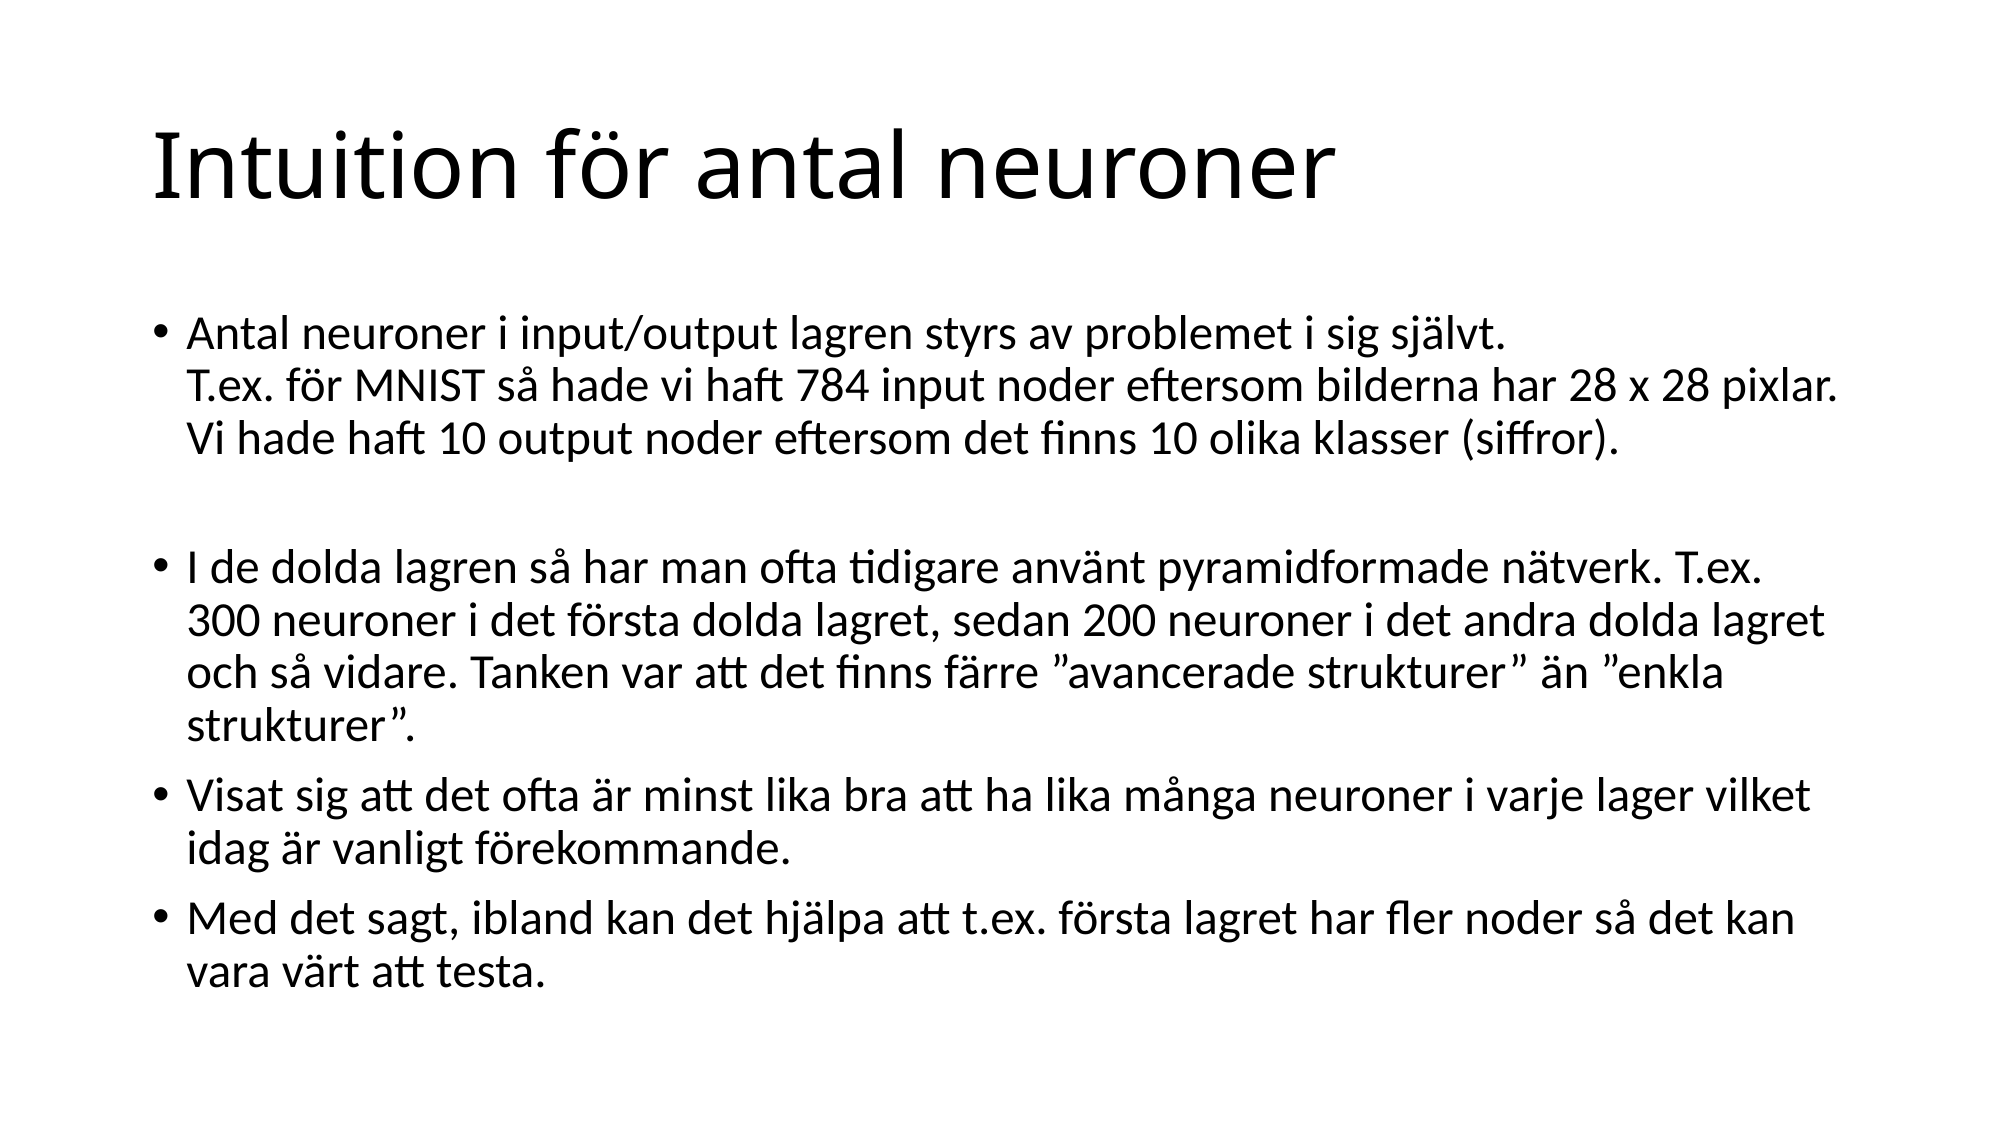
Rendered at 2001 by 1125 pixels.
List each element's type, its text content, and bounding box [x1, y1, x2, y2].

title Intuition för antal neuroner [137, 59, 1863, 278]
list Antal neuroner i input/output lagren styrs av problemet i sig självt. T.ex. för MNIST så hade vi haft 784 input noder eftersom bilderna har 28 x 28 pixlar. Vi hade haft 10 output noder eftersom det finns 10 olika klasser (siffror). I de dolda lagren så har man ofta tidigare använt pyramidformade nätverk. T.ex. 300 neuroner i det första dolda lagret, sedan 200 neuroner i det andra dolda lagret och så vidare. Tanken var att det finns färre ”avancerade strukturer” än ”enkla strukturer”. Visat sig att det ofta är minst lika bra att ha lika många neuroner i varje lager vilket idag är vanligt förekommande. Med det sagt, ibland kan det hjälpa att t.ex. första lagret har fler noder så det kan vara värt att testa. [137, 299, 1863, 1014]
